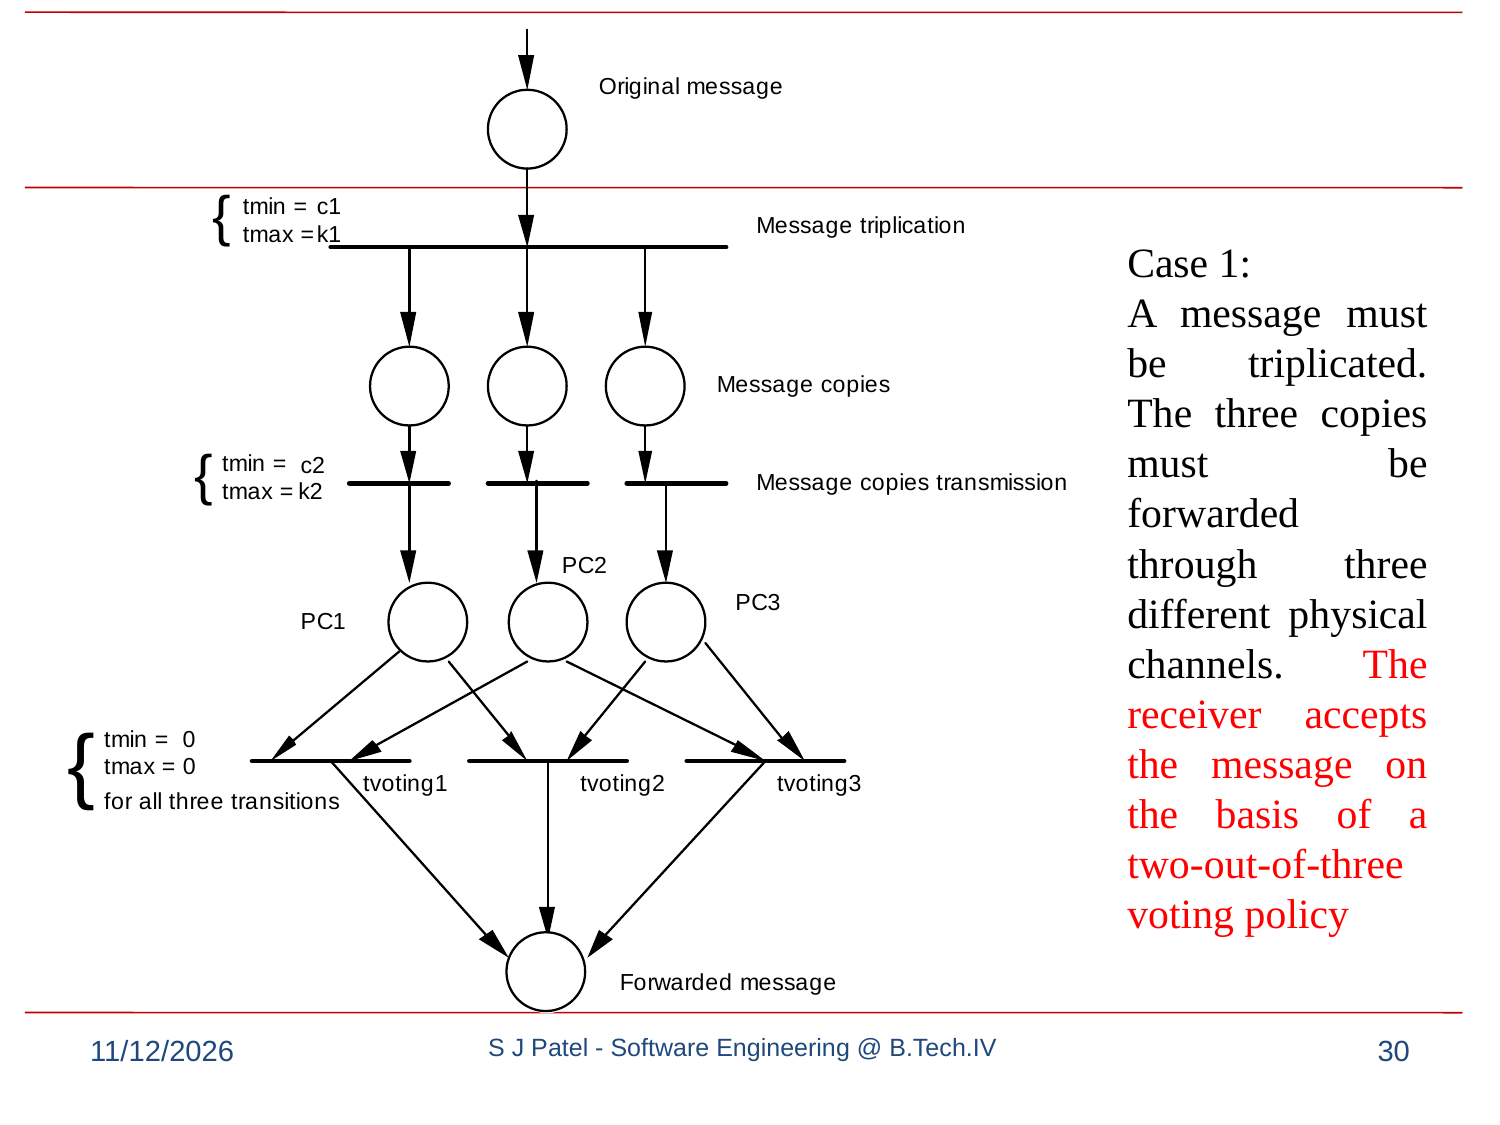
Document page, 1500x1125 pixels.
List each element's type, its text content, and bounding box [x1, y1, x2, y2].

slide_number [74, 1024, 426, 1103]
slide_number 30 [1074, 1024, 1426, 1103]
text_box Case 1: A message must be triplicated. The three copies must be forwarded through three different physical channels. The receiver accepts the message on the basis of a two-out-of-three voting policy [1112, 228, 1443, 944]
picture [62, 24, 1064, 1014]
footer S J Patel - Software Engineering @ B.Tech.IV [449, 1024, 1051, 1103]
